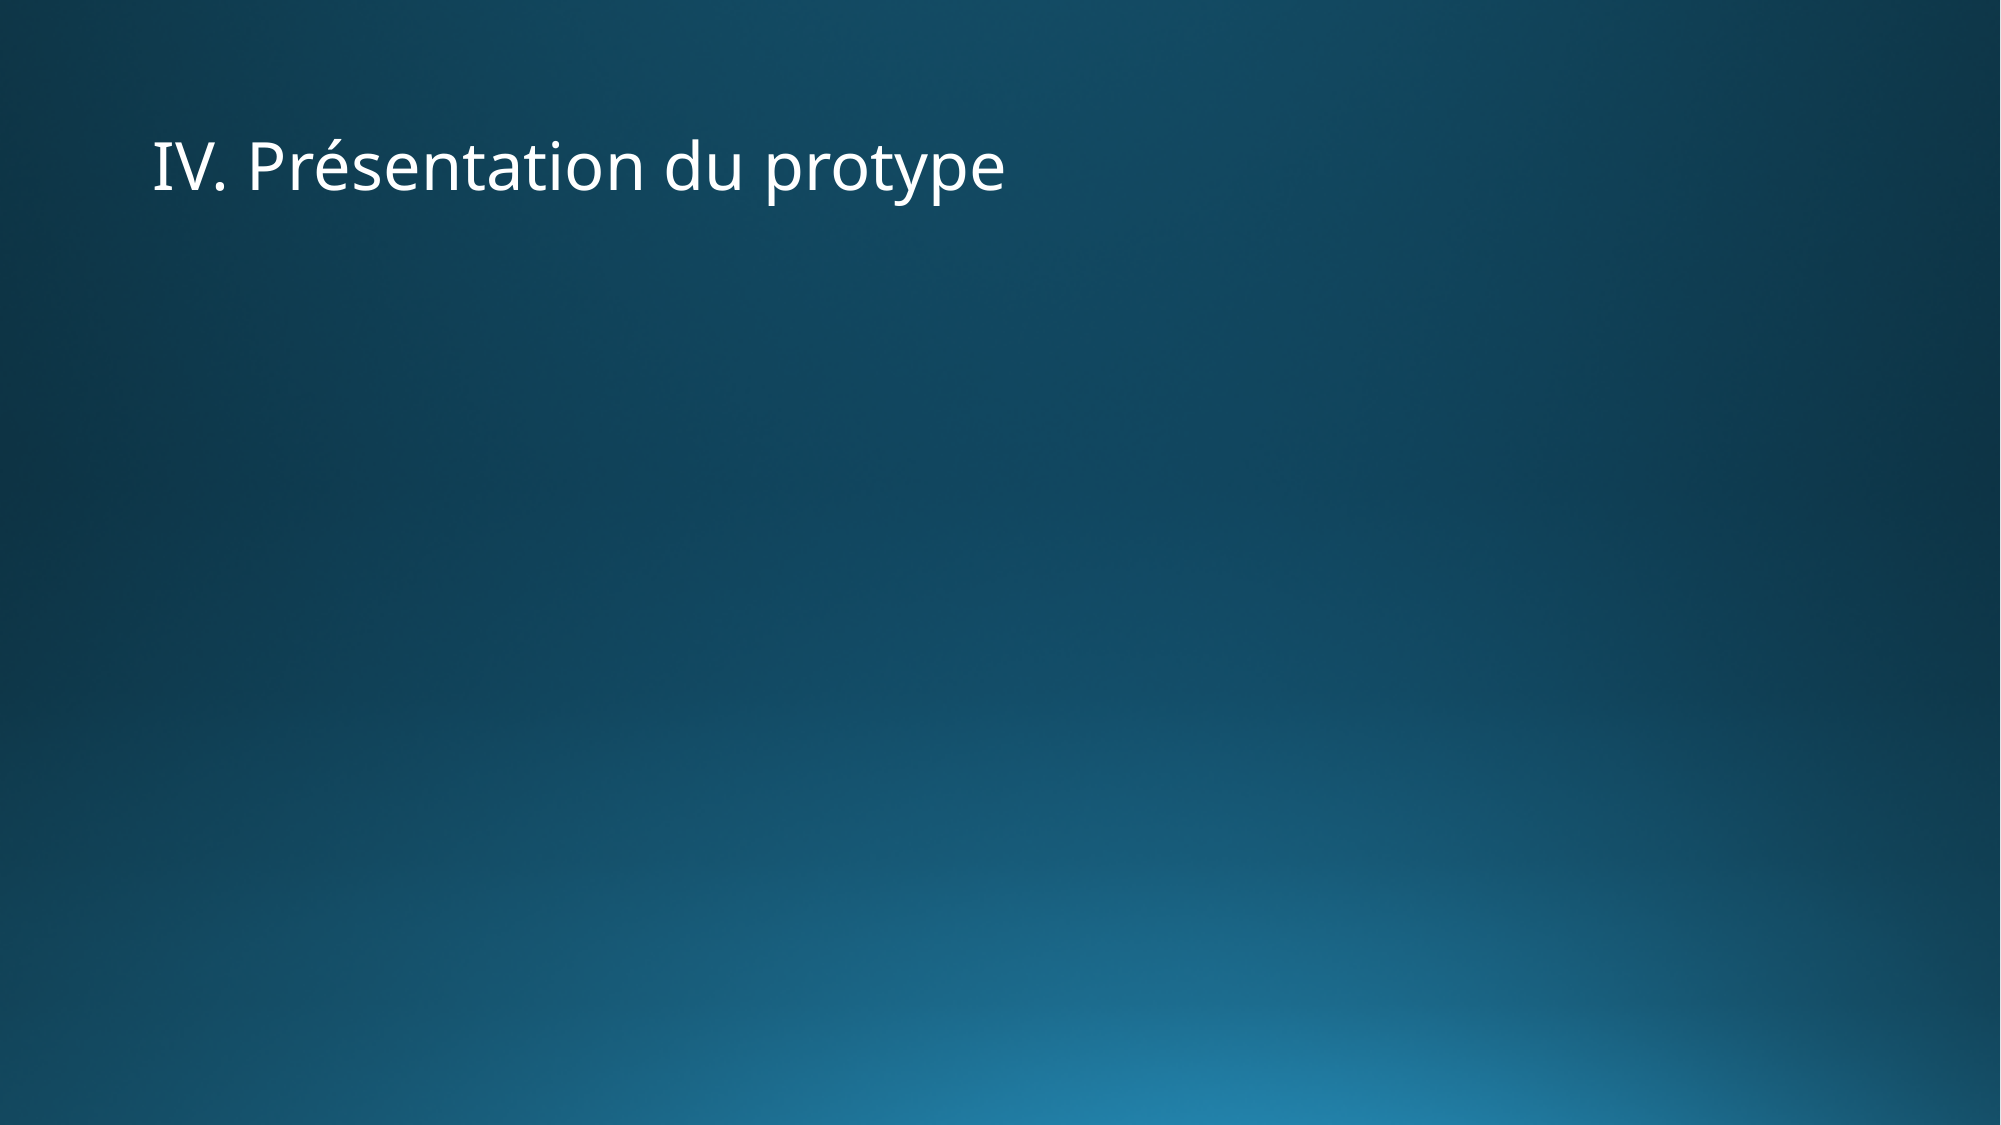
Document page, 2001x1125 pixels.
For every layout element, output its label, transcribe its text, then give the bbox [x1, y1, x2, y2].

picture [0, 0, 2001, 1125]
title IV. Présentation du protype [137, 59, 1863, 278]
